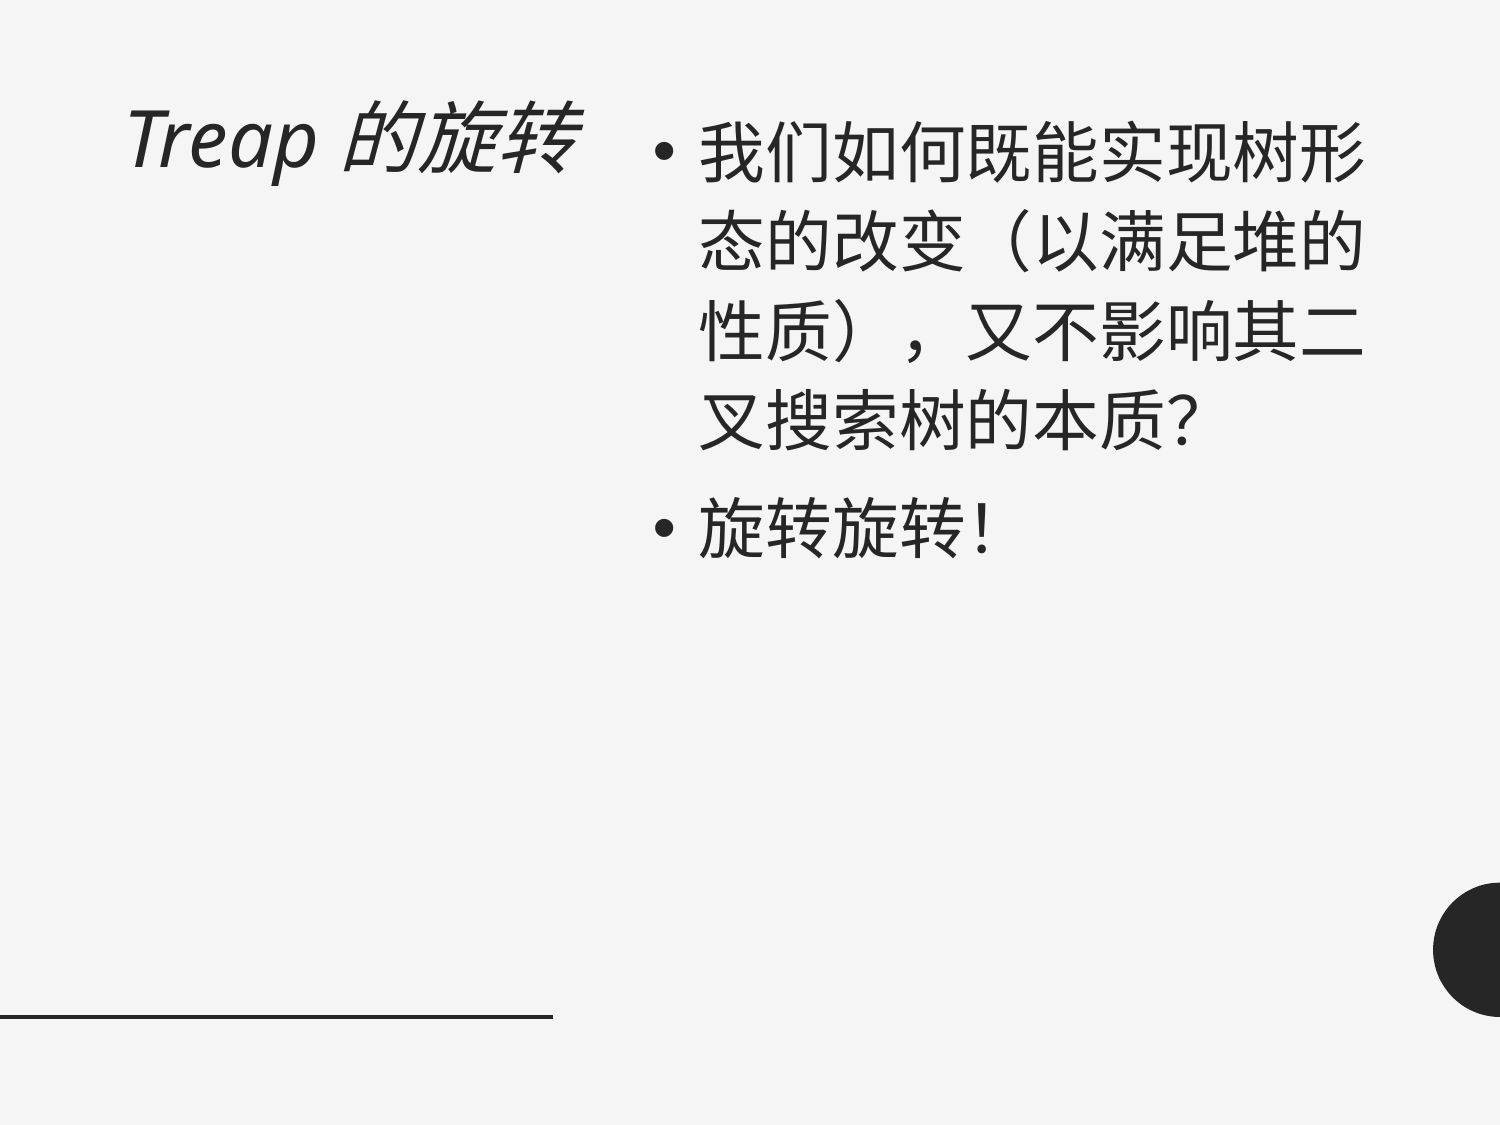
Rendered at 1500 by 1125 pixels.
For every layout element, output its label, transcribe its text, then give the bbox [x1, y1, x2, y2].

list 我们如何既能实现树形态的改变（以满足堆的性质），又不影响其二叉搜索树的本质？ 旋转旋转！ [637, 93, 1407, 1022]
title Treap的旋转 [93, 91, 591, 905]
